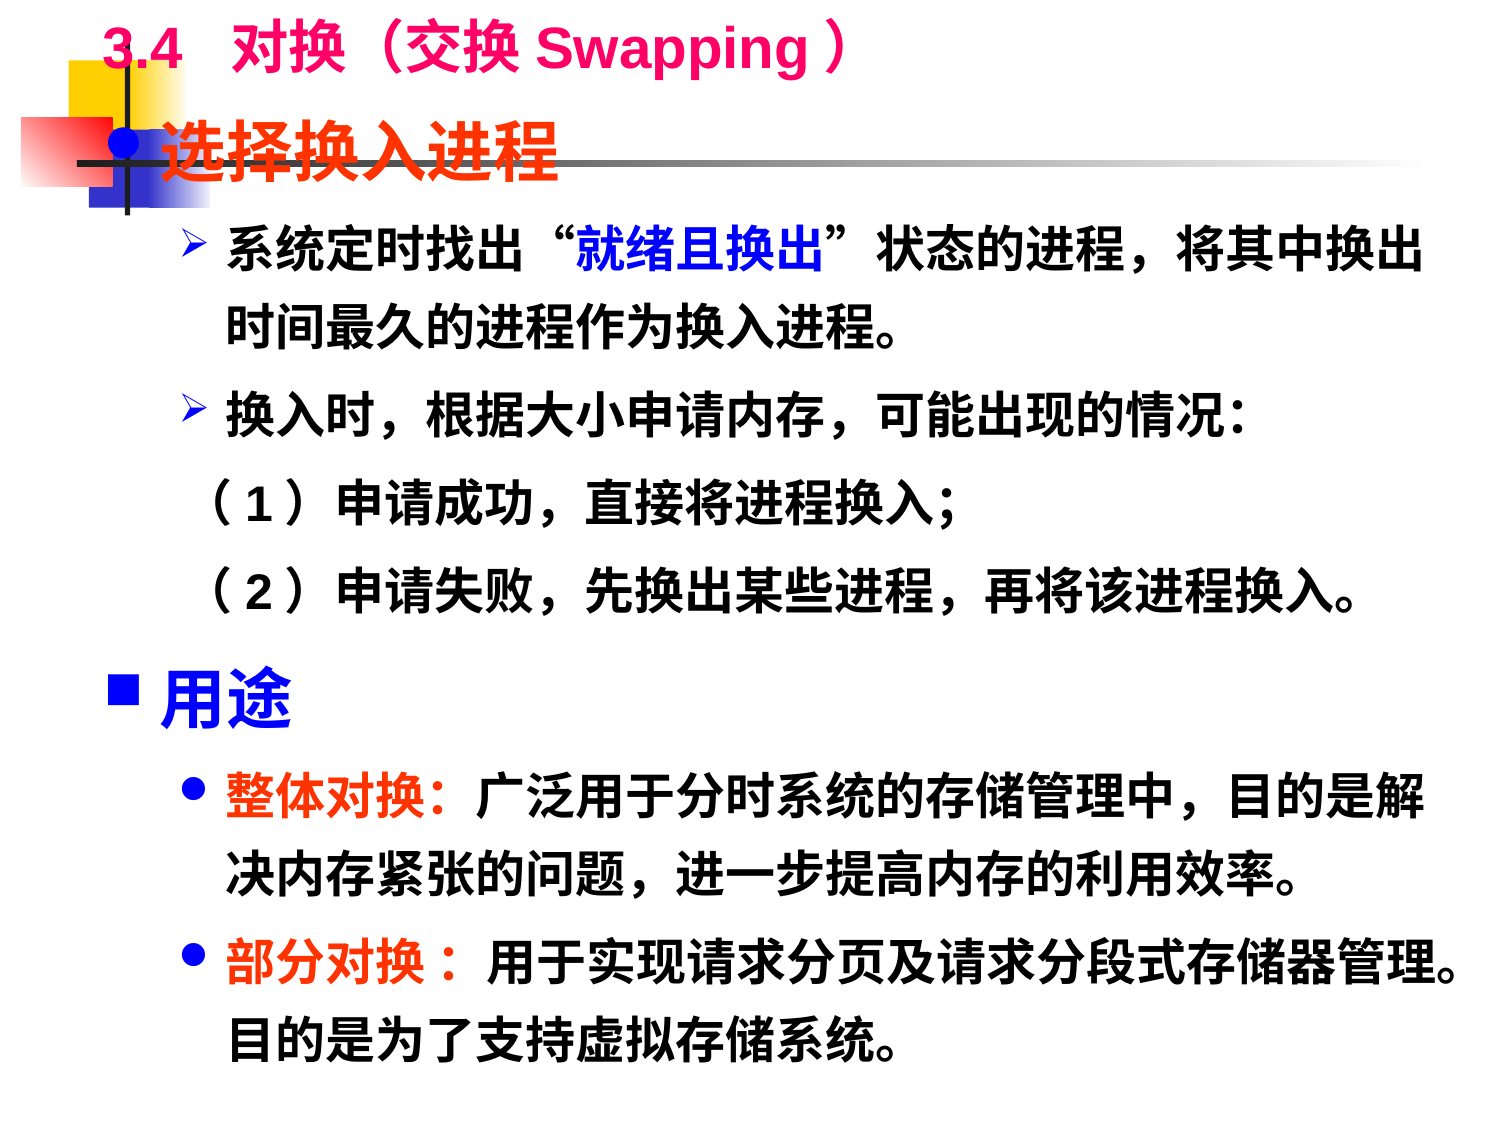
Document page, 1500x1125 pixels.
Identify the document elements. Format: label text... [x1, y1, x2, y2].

text_box 3.4 对换（交换Swapping） [87, 0, 1450, 88]
list 选择换入进程 系统定时找出“就绪且换出”状态的进程，将其中换出时间最久的进程作为换入进程。 换入时，根据大小申请内存，可能出现的情况： （1）申请成功，直接将进程换入； （2）申请失败，先换出某些进程，再将该进程换入。 用途 整体对换：广泛用于分时系统的存储管理中，目的是解决内存紧张的问题，进一步提高内存的利用效率。 部分对换 ：用于实现请求分页及请求分段式存储器管理。目的是为了支持虚拟存储系统。 [88, 78, 1471, 1059]
